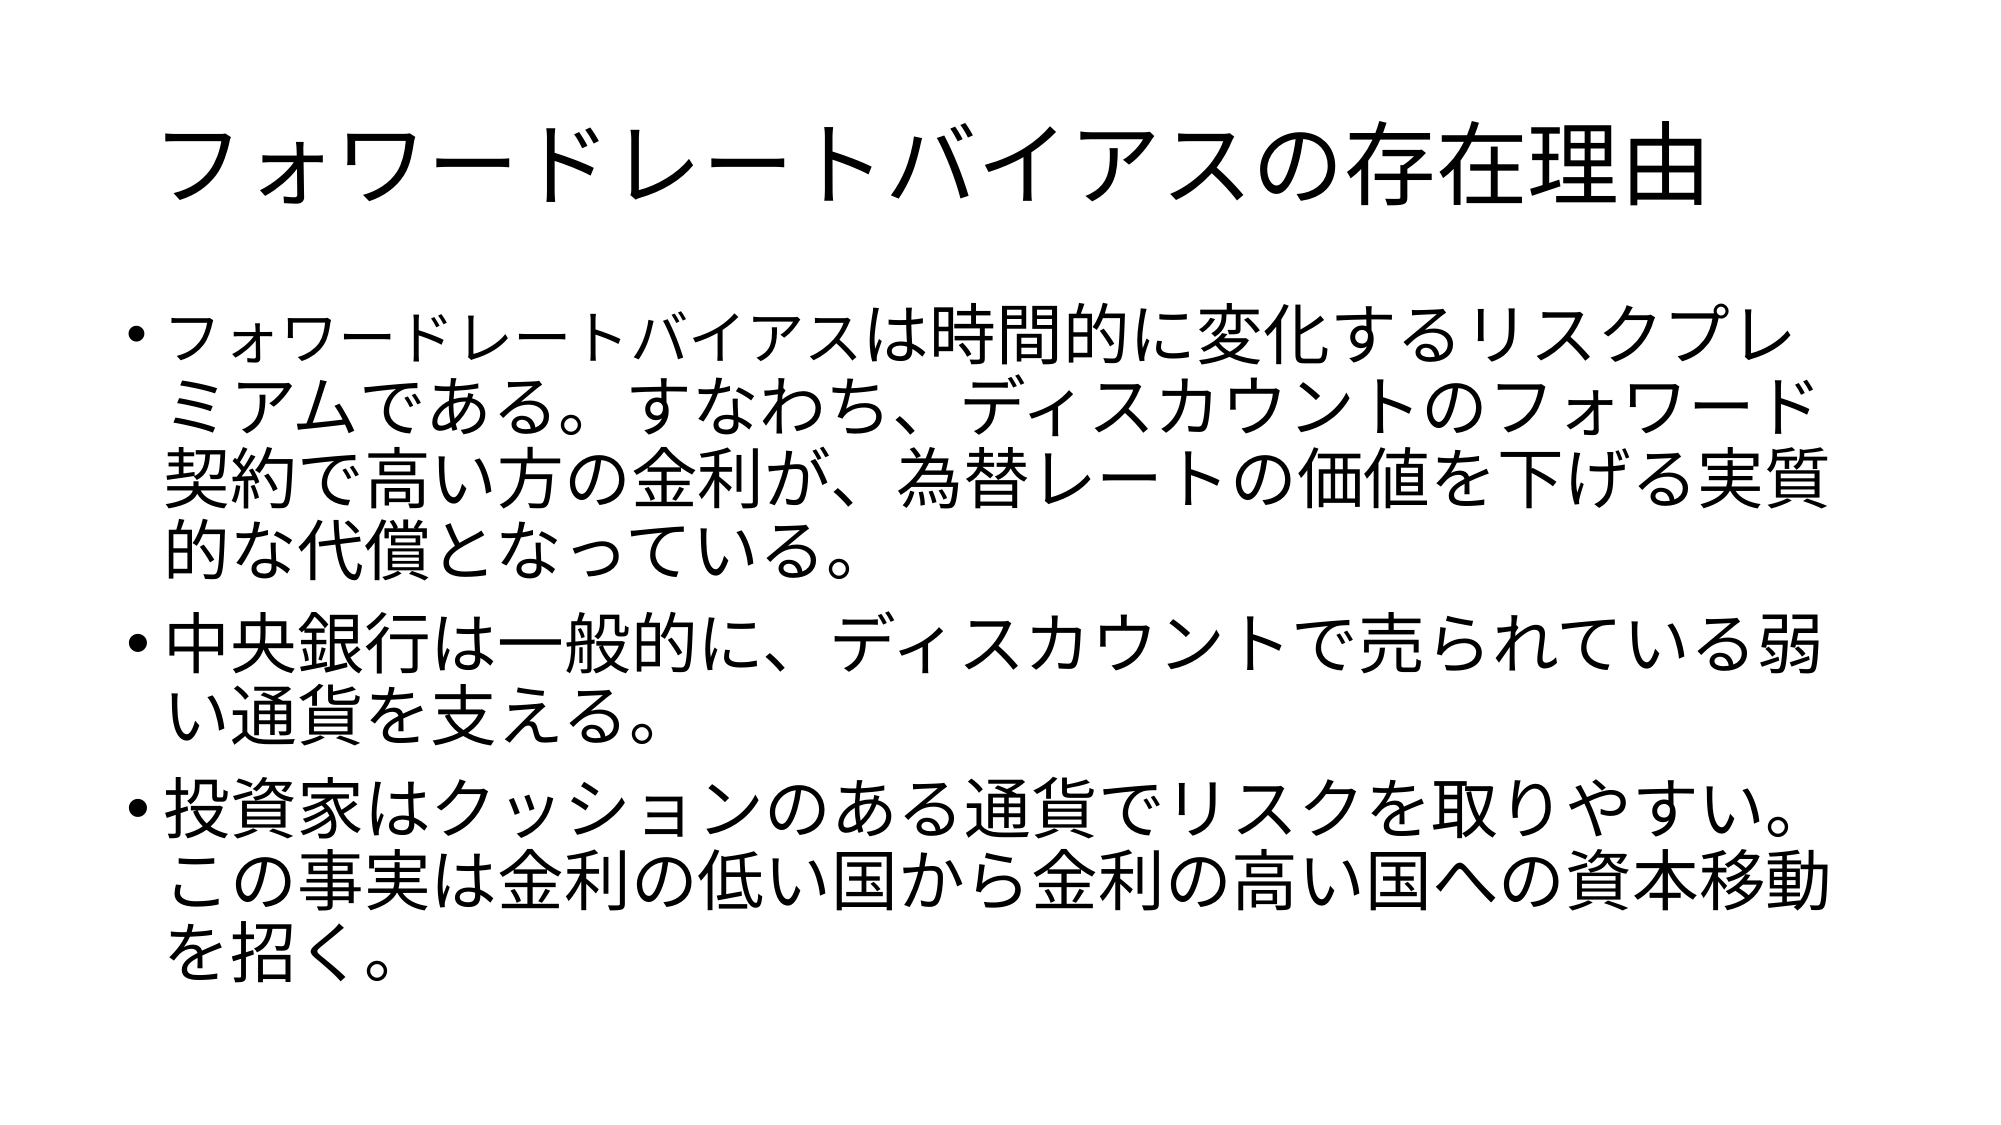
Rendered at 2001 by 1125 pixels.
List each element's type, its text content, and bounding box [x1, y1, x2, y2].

title フォワードレートバイアスの存在理由 [137, 59, 1863, 278]
list フォワードレートバイアスは時間的に変化するリスクプレミアムである。すなわち、ディスカウントのフォワード契約で高い方の金利が、為替レートの価値を下げる実質的な代償となっている。 中央銀行は一般的に、ディスカウントで売られている弱い通貨を支える。 投資家はクッションのある通貨でリスクを取りやすい。この事実は金利の低い国から金利の高い国への資本移動を招く。 [111, 293, 1863, 1066]
